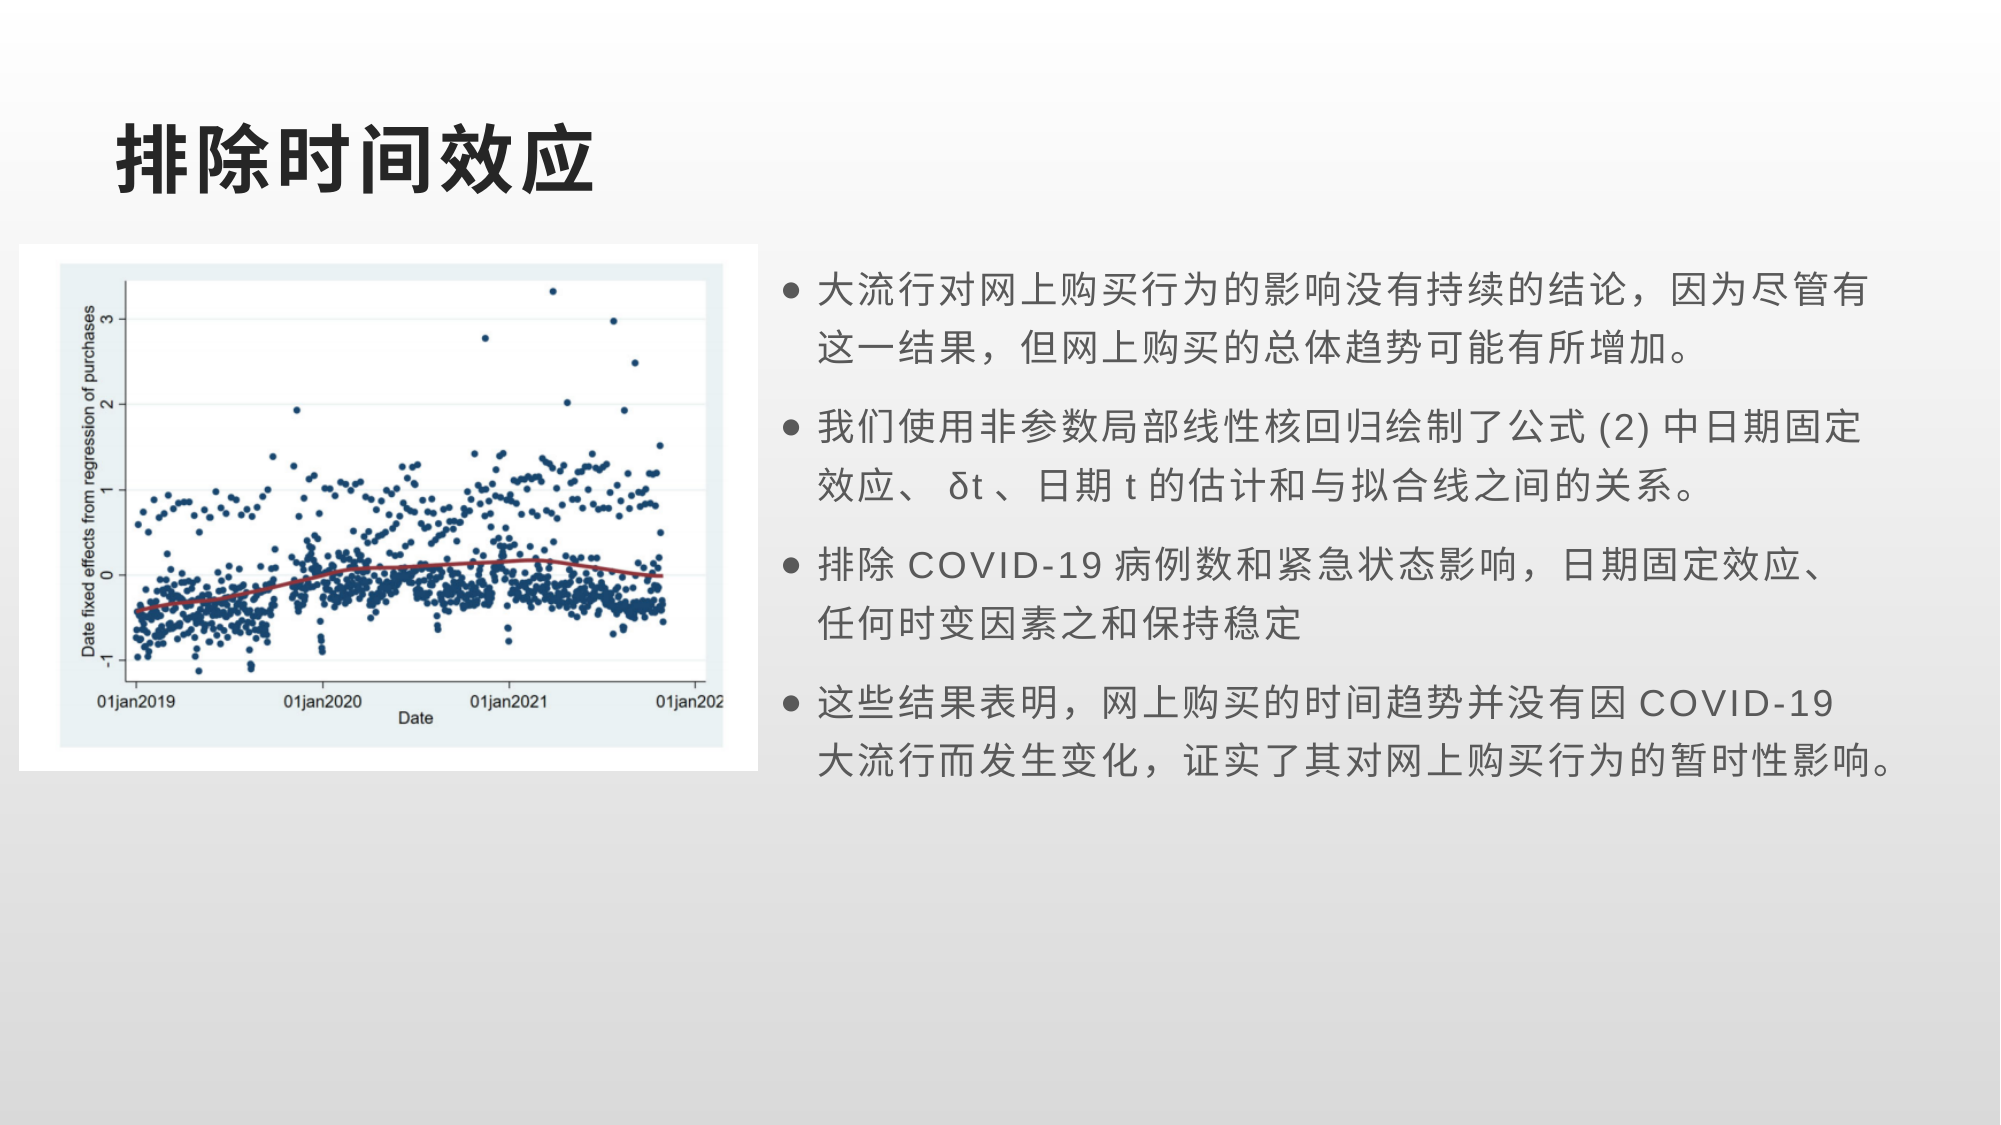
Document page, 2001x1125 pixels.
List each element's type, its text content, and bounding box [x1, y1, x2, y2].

list 大流行对网上购买行为的影响没有持续的结论，因为尽管有这一结果，但网上购买的总体趋势可能有所增加。 我们使用非参数局部线性核回归绘制了公式(2)中日期固定效应、δt、日期t的估计和与拟合线之间的关系。 排除COVID-19病例数和紧急状态影响，日期固定效应、任何时变因素之和保持稳定 这些结果表明，网上购买的时间趋势并没有因COVID-19大流行而发生变化，证实了其对网上购买行为的暂时性影响。 [765, 244, 1900, 1026]
picture [19, 244, 758, 771]
title 排除时间效应 [99, 99, 1900, 216]
